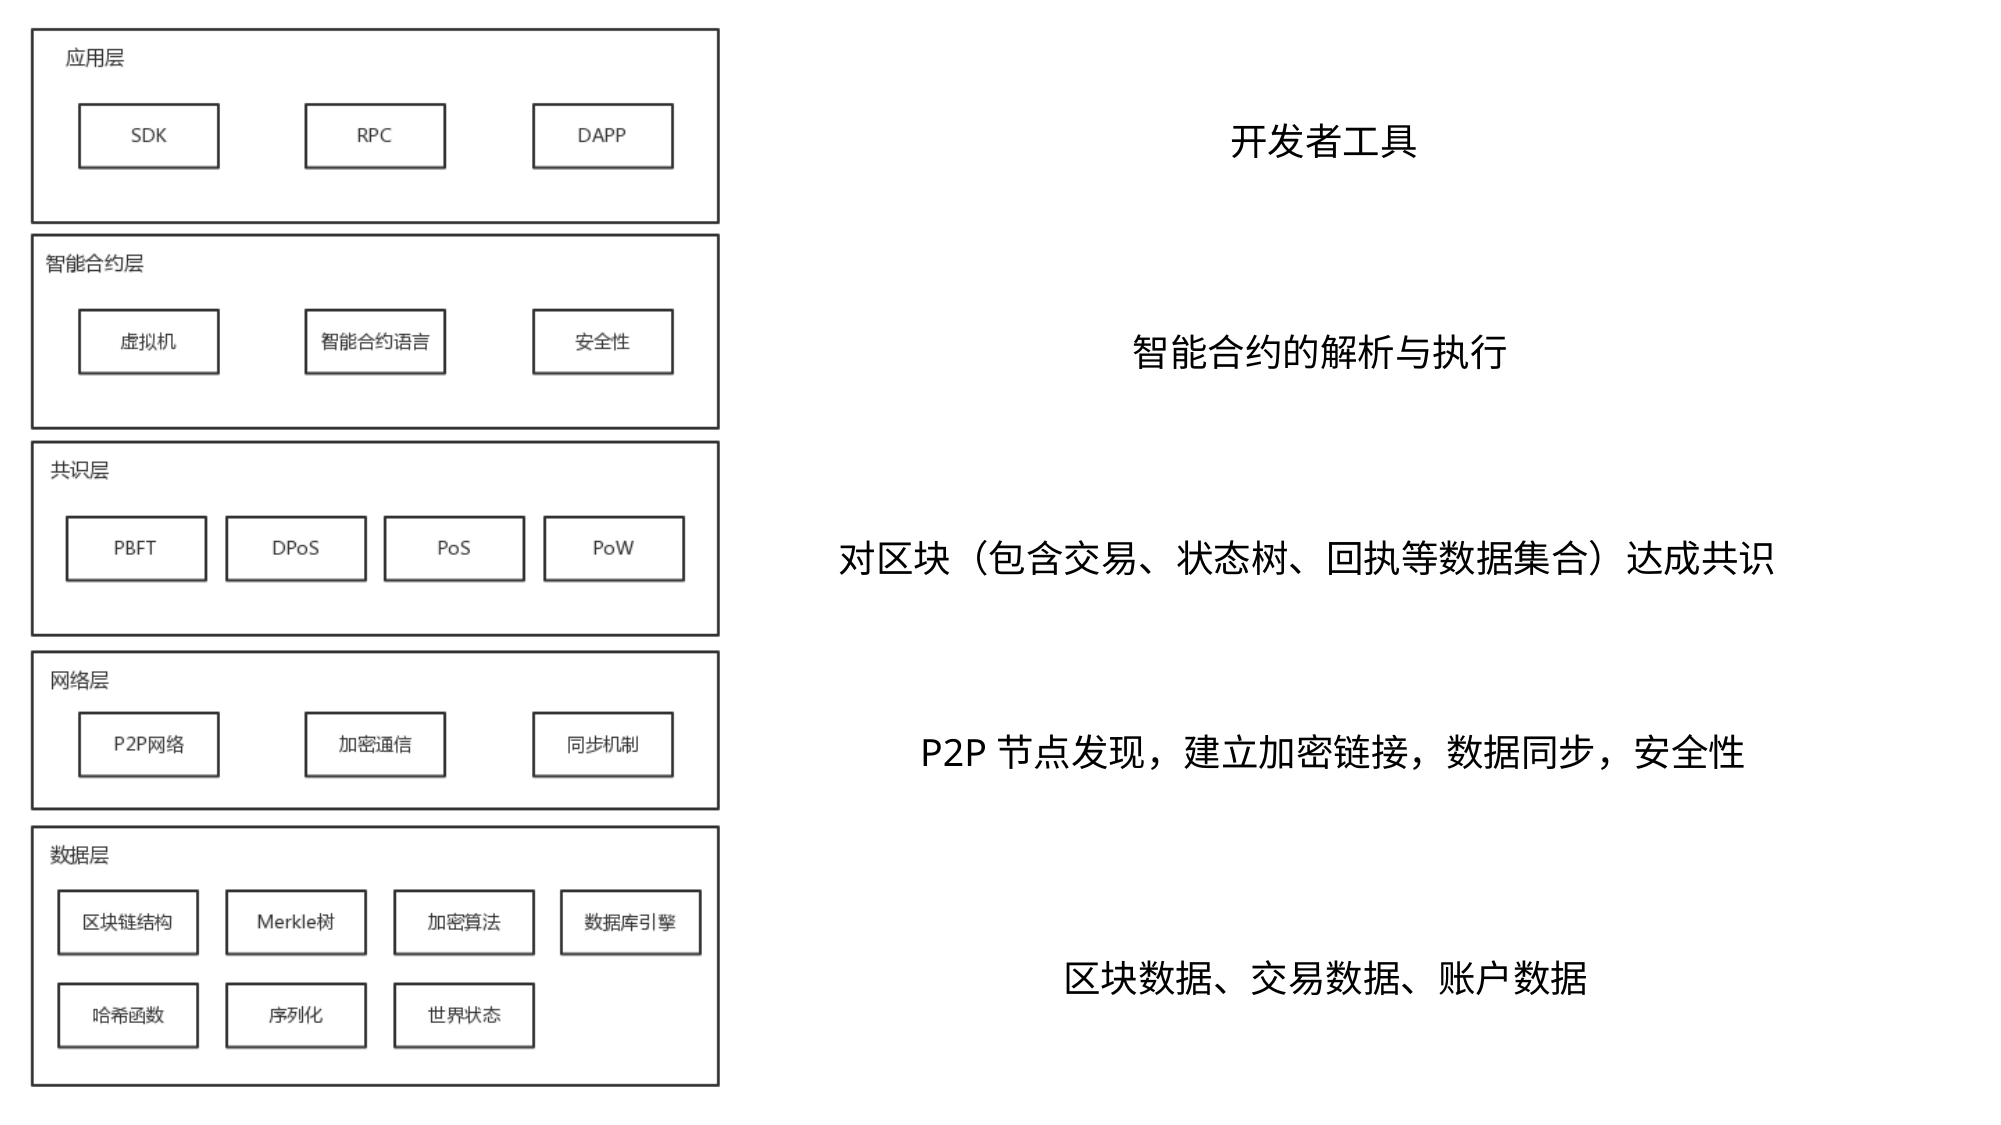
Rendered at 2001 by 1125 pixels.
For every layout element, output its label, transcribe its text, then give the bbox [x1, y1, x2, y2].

text_box 智能合约的解析与执行 [1117, 298, 1533, 382]
text_box P2P节点发现，建立加密链接，数据同步，安全性 [905, 698, 1792, 781]
text_box 区块数据、交易数据、账户数据 [1048, 925, 1649, 1008]
picture [0, 0, 763, 1125]
text_box 开发者工具 [1215, 87, 1435, 170]
text_box 对区块（包含交易、状态树、回执等数据集合）达成共识 [824, 505, 1804, 588]
